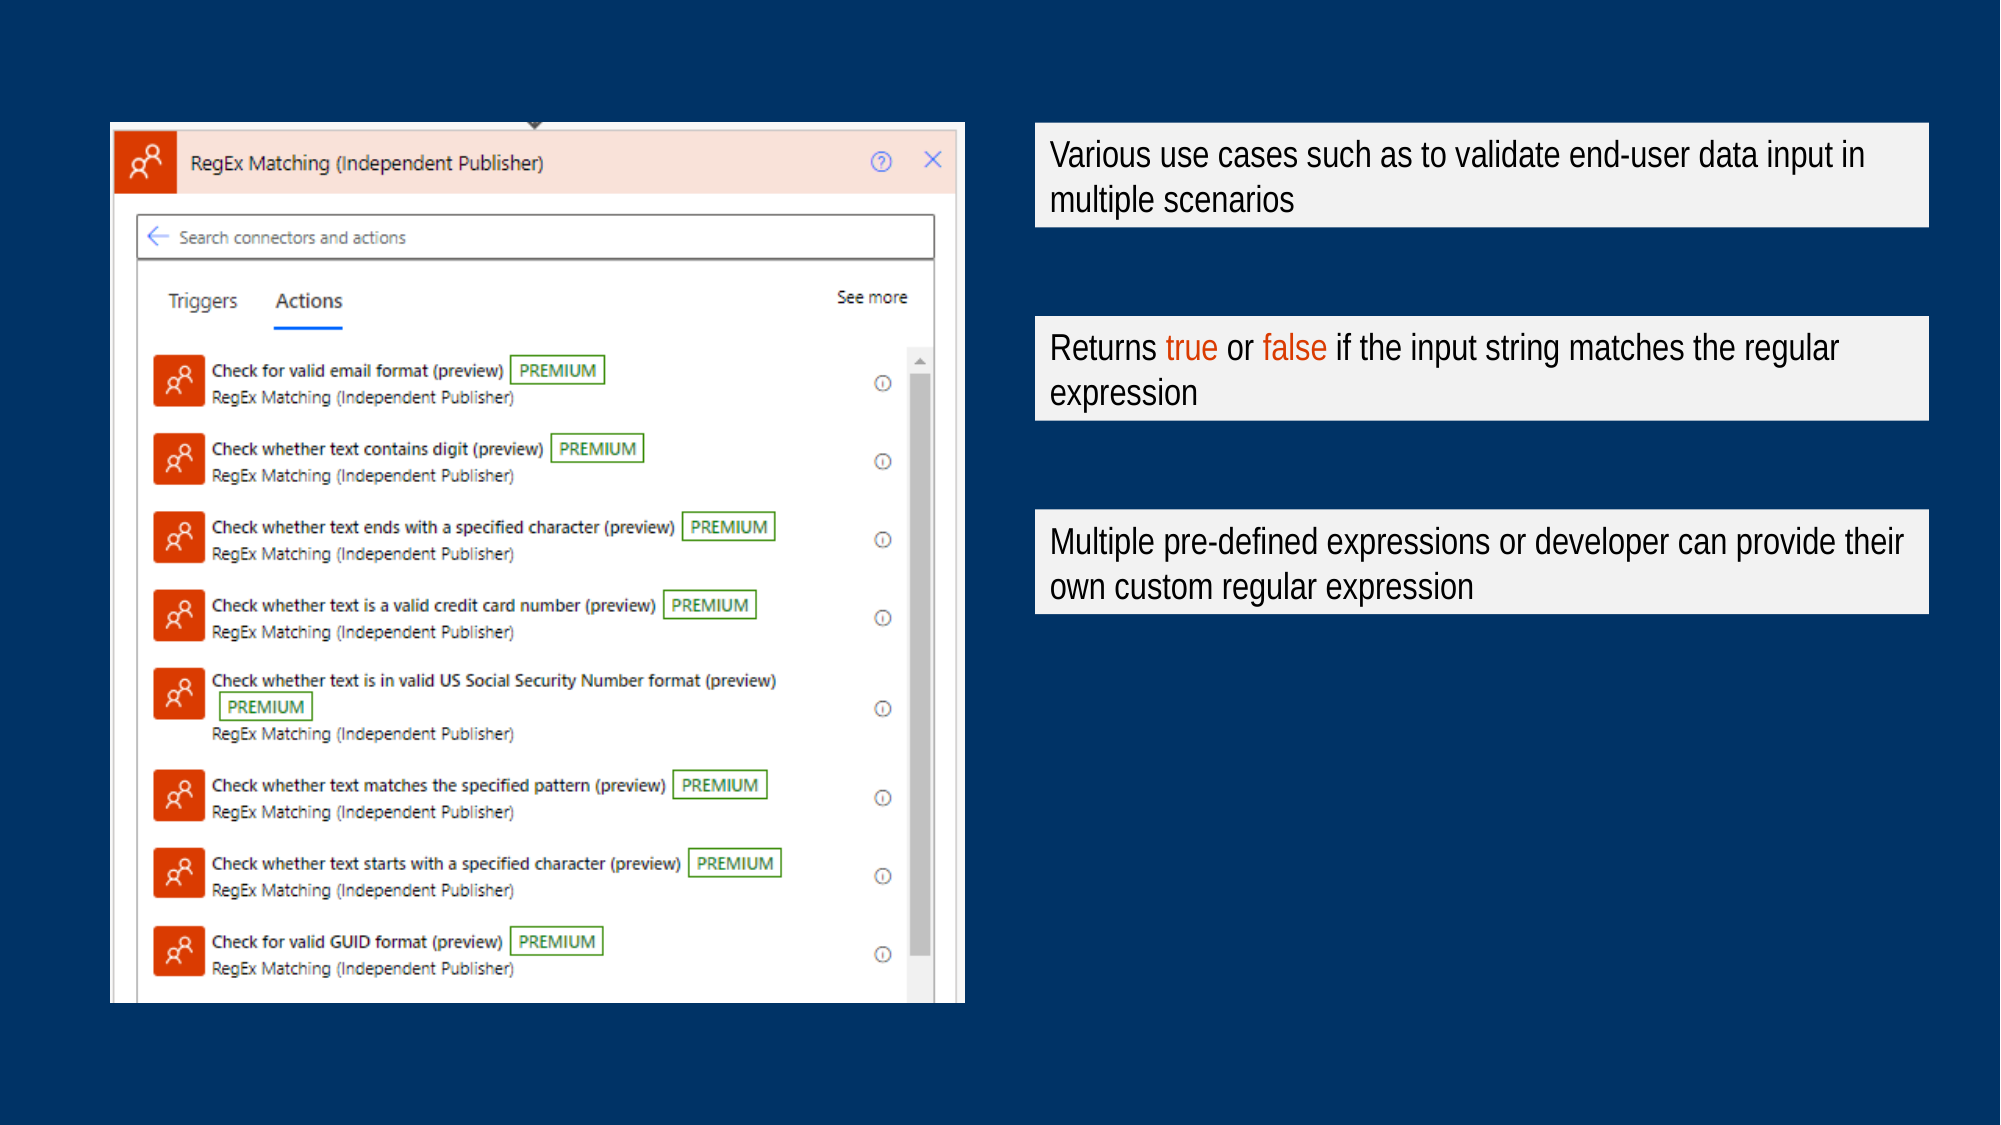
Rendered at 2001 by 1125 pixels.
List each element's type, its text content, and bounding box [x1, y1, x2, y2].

text_box Multiple pre-defined expressions or developer can provide their own custom regular expression [1035, 509, 1929, 615]
text_box Various use cases such as to validate end-user data input in multiple scenarios [1035, 122, 1929, 228]
picture [110, 122, 965, 1003]
text_box Returns true or false if the input string matches the regular expression [1035, 316, 1929, 421]
